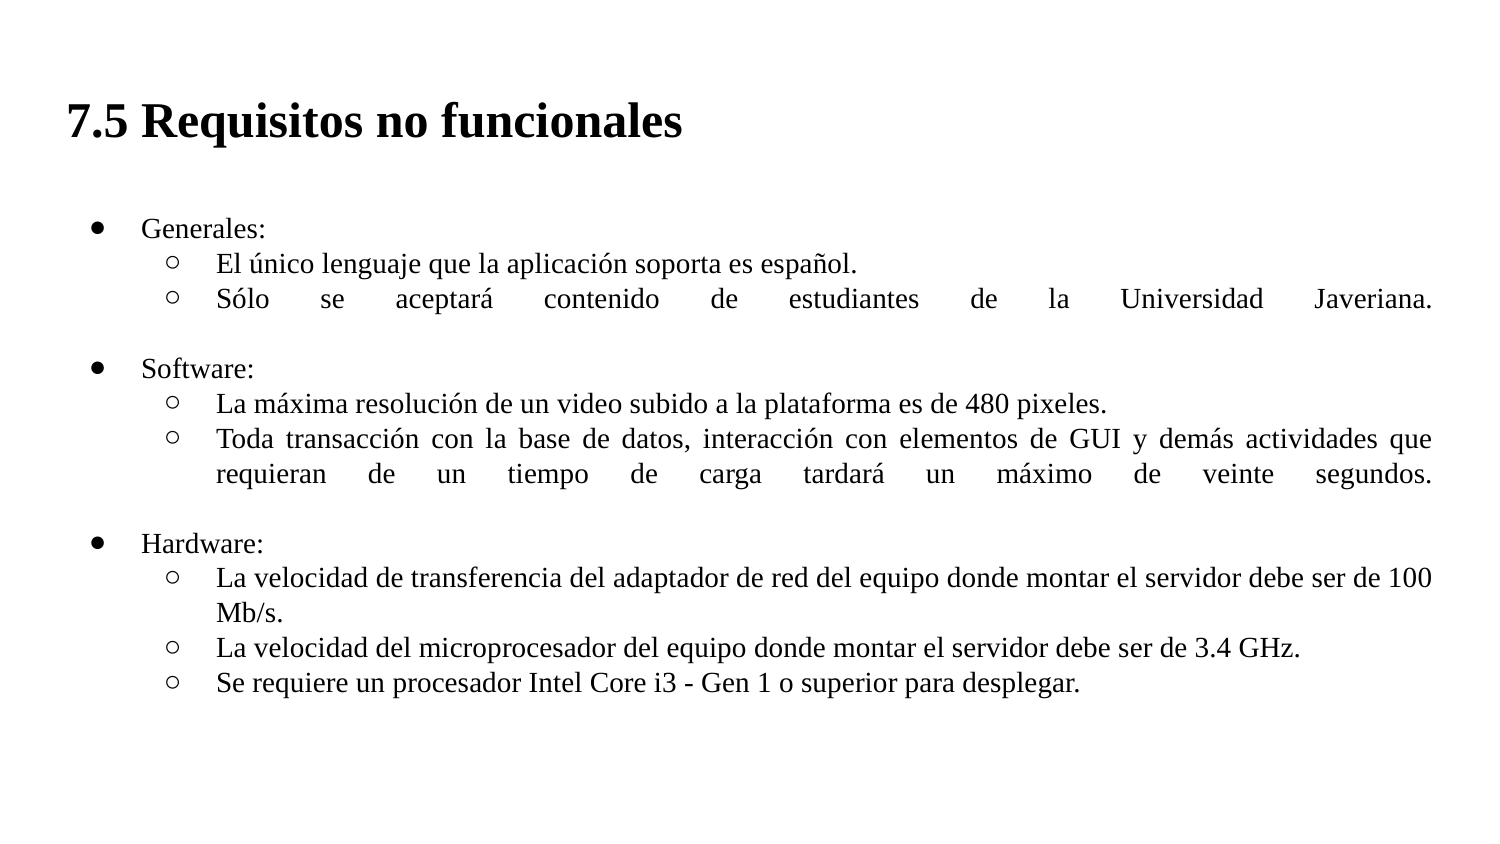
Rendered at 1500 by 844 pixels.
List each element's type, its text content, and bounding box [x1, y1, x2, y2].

title 7.5 Requisitos no funcionales [51, 72, 1449, 167]
list Generales: El único lenguaje que la aplicación soporta es español. Sólo se aceptará contenido de estudiantes de la Universidad Javeriana. Software: La máxima resolución de un video subido a la plataforma es de 480 pixeles. Toda transacción con la base de datos, interacción con elementos de GUI y demás actividades que requieran de un tiempo de carga tardará un máximo de veinte segundos. Hardware: La velocidad de transferencia del adaptador de red del equipo donde montar el servidor debe ser de 100 Mb/s. La velocidad del microprocesador del equipo donde montar el servidor debe ser de 3.4 GHz. Se requiere un procesador Intel Core i3 - Gen 1 o superior para desplegar. [51, 189, 1449, 750]
